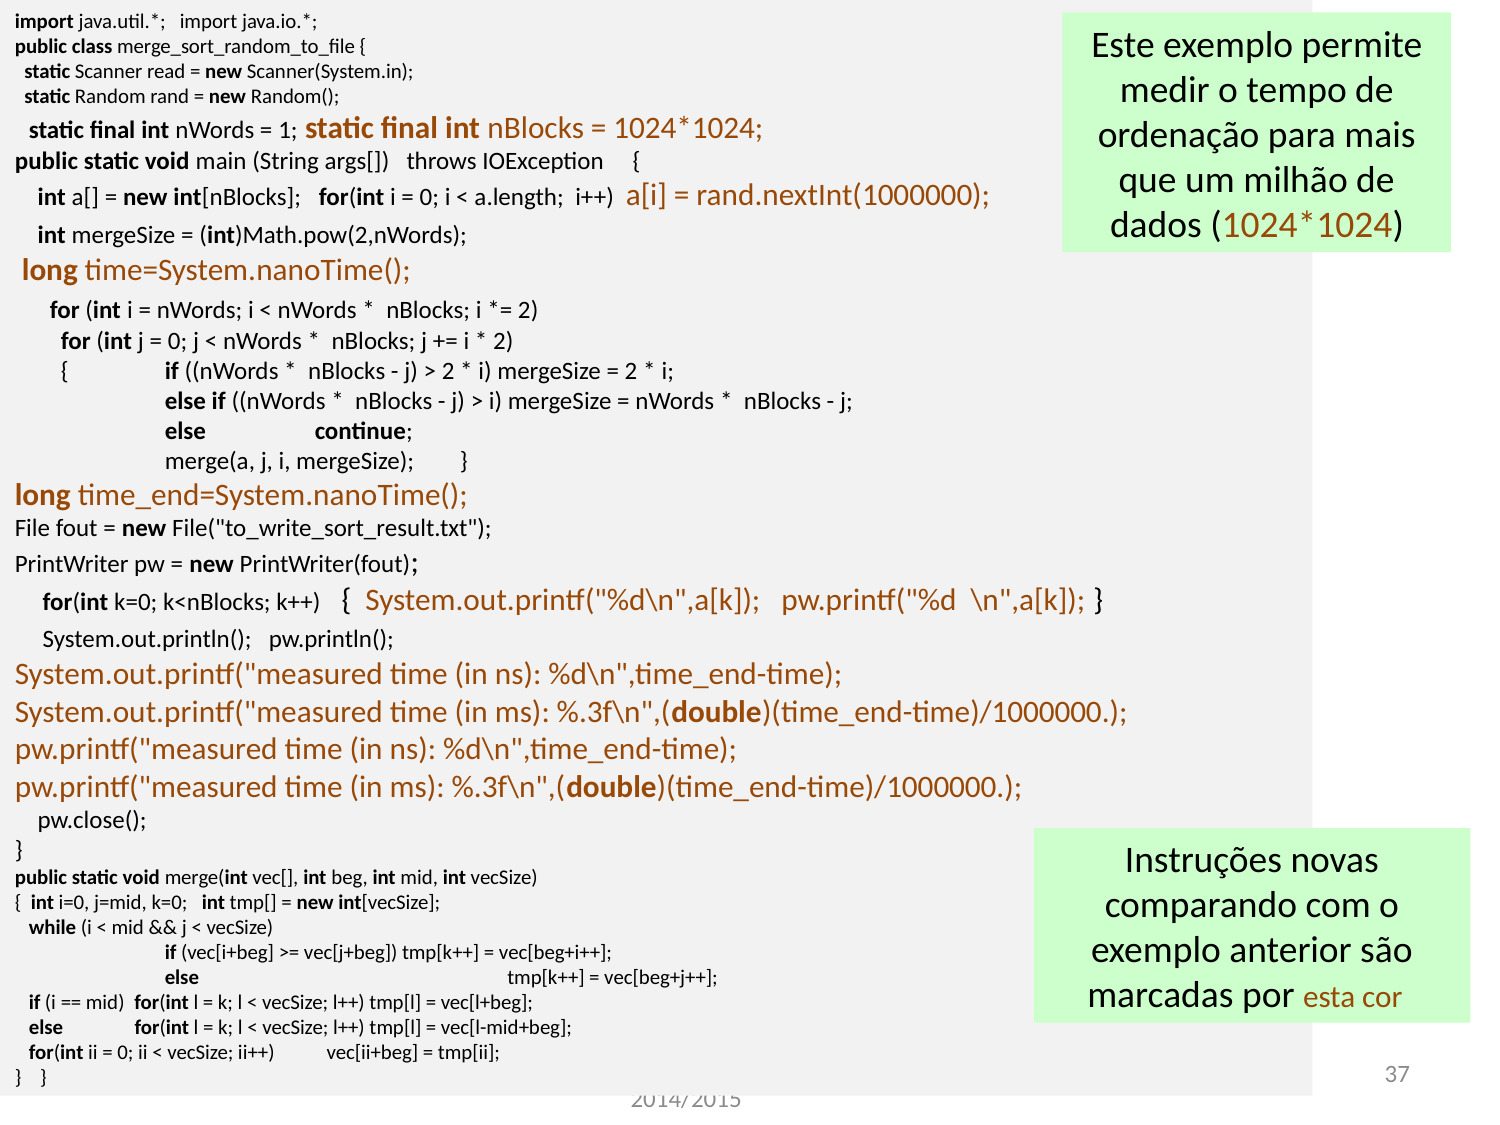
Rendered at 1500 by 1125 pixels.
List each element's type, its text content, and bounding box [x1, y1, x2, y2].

text_box Este exemplo permite medir o tempo de ordenação para mais que um milhão de dados (1024*1024) [1062, 12, 1452, 253]
text_box Instruções novas comparando com o exemplo anterior são marcadas por esta cor [1033, 828, 1471, 1023]
text_box import java.util.*; import java.io.*; public class merge_sort_random_to_file { static Scanner read = new Scanner(System.in); static Random rand = new Random(); static final int nWords = 1; static final int nBlocks = 1024*1024; public static void main (String args[]) throws IOException { int a[] = new int[nBlocks]; for(int i = 0; i < a.length; i++) a[i] = rand.nextInt(1000000); int mergeSize = (int)Math.pow(2,nWords); long time=System.nanoTime(); for (int i = nWords; i < nWords * nBlocks; i *= 2) for (int j = 0; j < nWords * nBlocks; j += i * 2) { if ((nWords * nBlocks - j) > 2 * i) mergeSize = 2 * i; else if ((nWords * nBlocks - j) > i) mergeSize = nWords * nBlocks - j; else continue; merge(a, j, i, mergeSize); } long time_end=System.nanoTime(); File fout = new File("to_write_sort_result.txt"); PrintWriter pw = new PrintWriter(fout); for(int k=0; k<nBlocks; k++) { System.out.printf("%d\n",a[k]); pw.printf("%d \n",a[k]); } System.out.println(); pw.println(); System.out.printf("measured time (in ns): %d\n",time_end-time); System.out.printf("measured time (in ms): %.3f\n",(double)(time_end-time)/1000000.); pw.printf("measured time (in ns): %d\n",time_end-time); pw.printf("measured time (in ms): %.3f\n",(double)(time_end-time)/1000000.); pw.close(); } public static void merge(int vec[], int beg, int mid, int vecSize) { int i=0, j=mid, k=0; int tmp[] = new int[vecSize]; while (i < mid && j < vecSize) if (vec[i+beg] >= vec[j+beg]) tmp[k++] = vec[beg+i++]; else tmp[k++] = vec[beg+j++]; if (i == mid) for(int l = k; l < vecSize; l++) tmp[l] = vec[l+beg]; else for(int l = k; l < vecSize; l++) tmp[l] = vec[l-mid+beg]; for(int ii = 0; ii < vecSize; ii++) vec[ii+beg] = tmp[ii]; } } [0, 0, 1313, 1096]
footer Valeri Skliarov 2014/2015 [512, 1096, 988, 1103]
slide_number 37 [1074, 1042, 1425, 1103]
